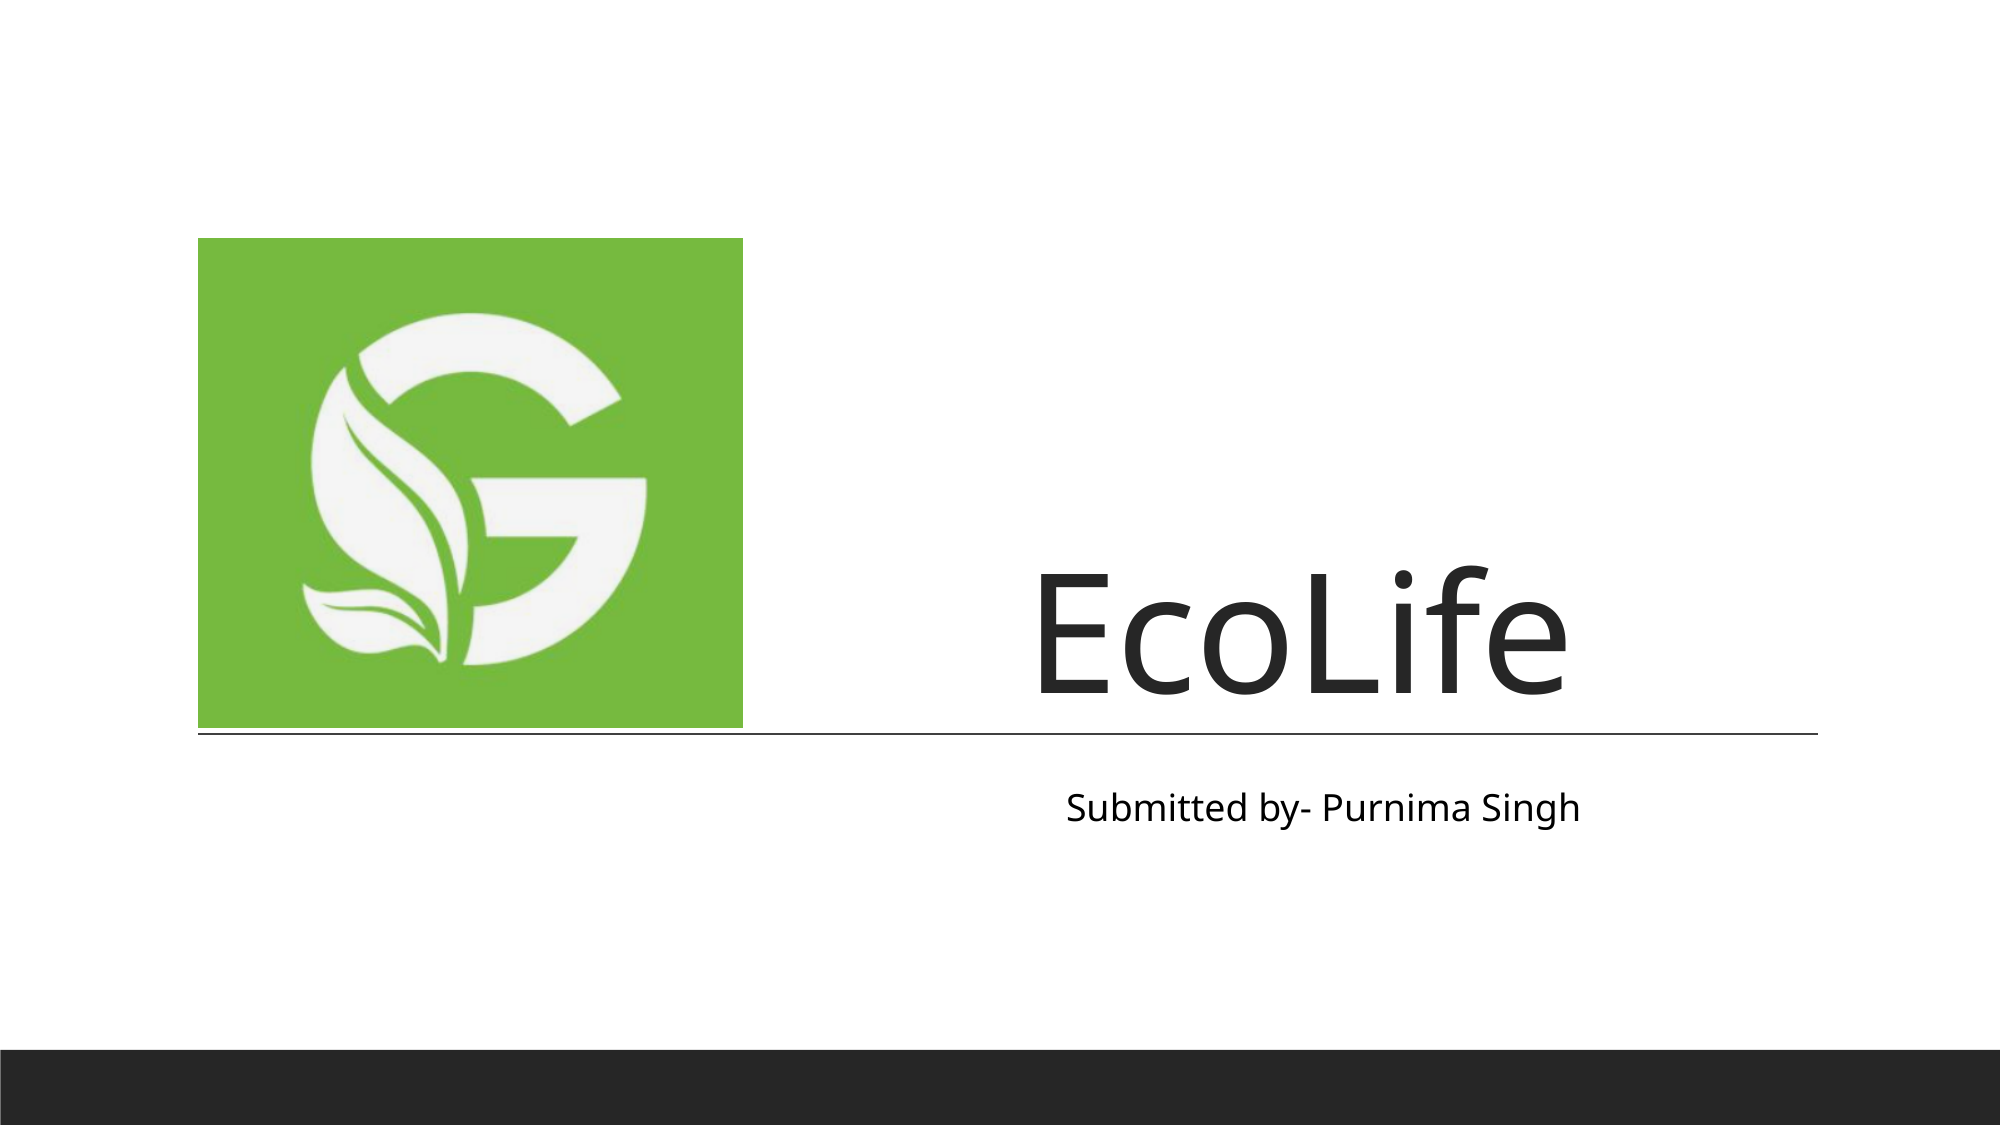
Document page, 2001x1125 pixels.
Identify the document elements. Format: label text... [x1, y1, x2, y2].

title EcoLife [1010, 124, 1830, 738]
picture [197, 238, 744, 728]
text_box Submitted by- Purnima Singh [1051, 776, 1830, 837]
